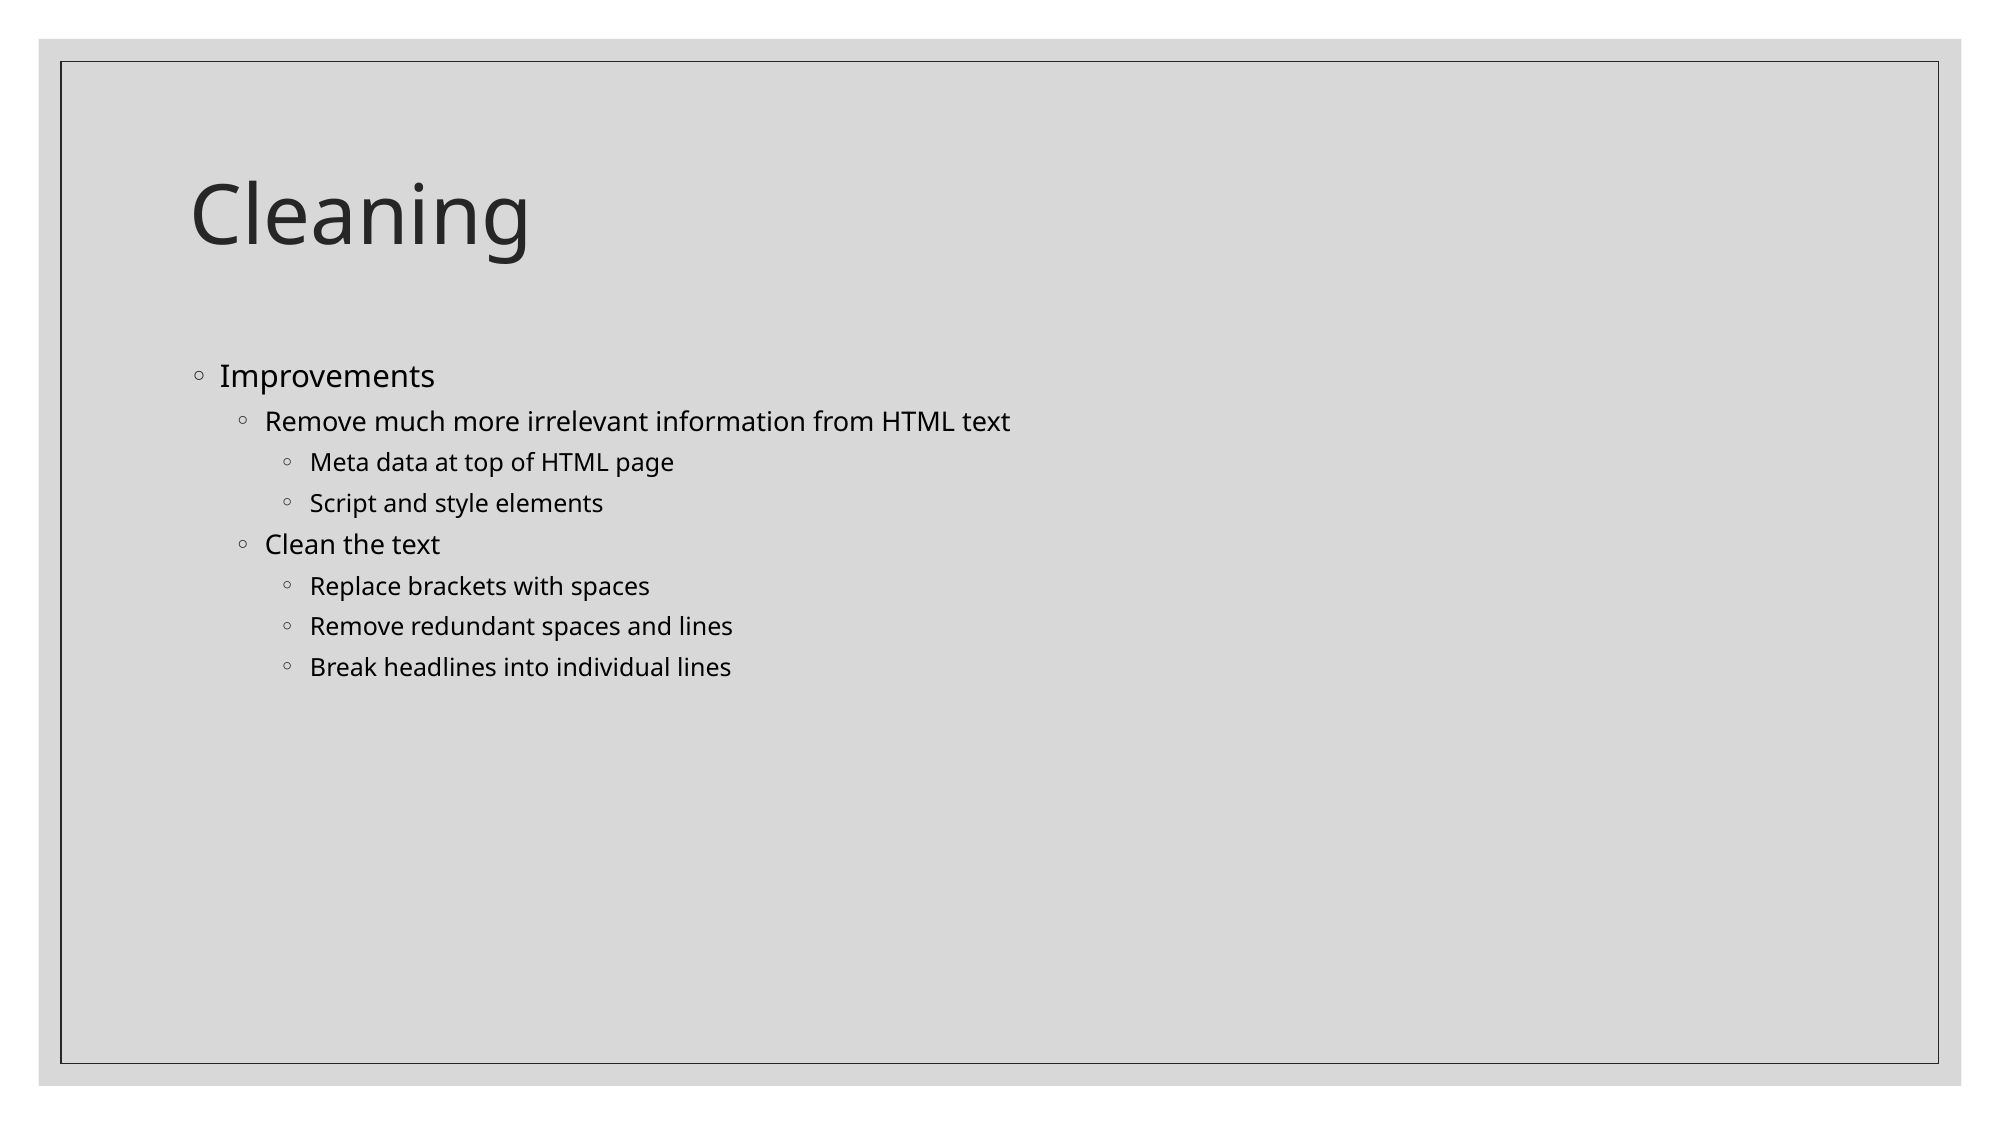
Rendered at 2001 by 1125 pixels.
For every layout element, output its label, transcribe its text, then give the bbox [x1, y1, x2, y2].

list Improvements Remove much more irrelevant information from HTML text Meta data at top of HTML page Script and style elements Clean the text Replace brackets with spaces Remove redundant spaces and lines Break headlines into individual lines [174, 345, 1825, 977]
title Cleaning [174, 105, 1825, 331]
